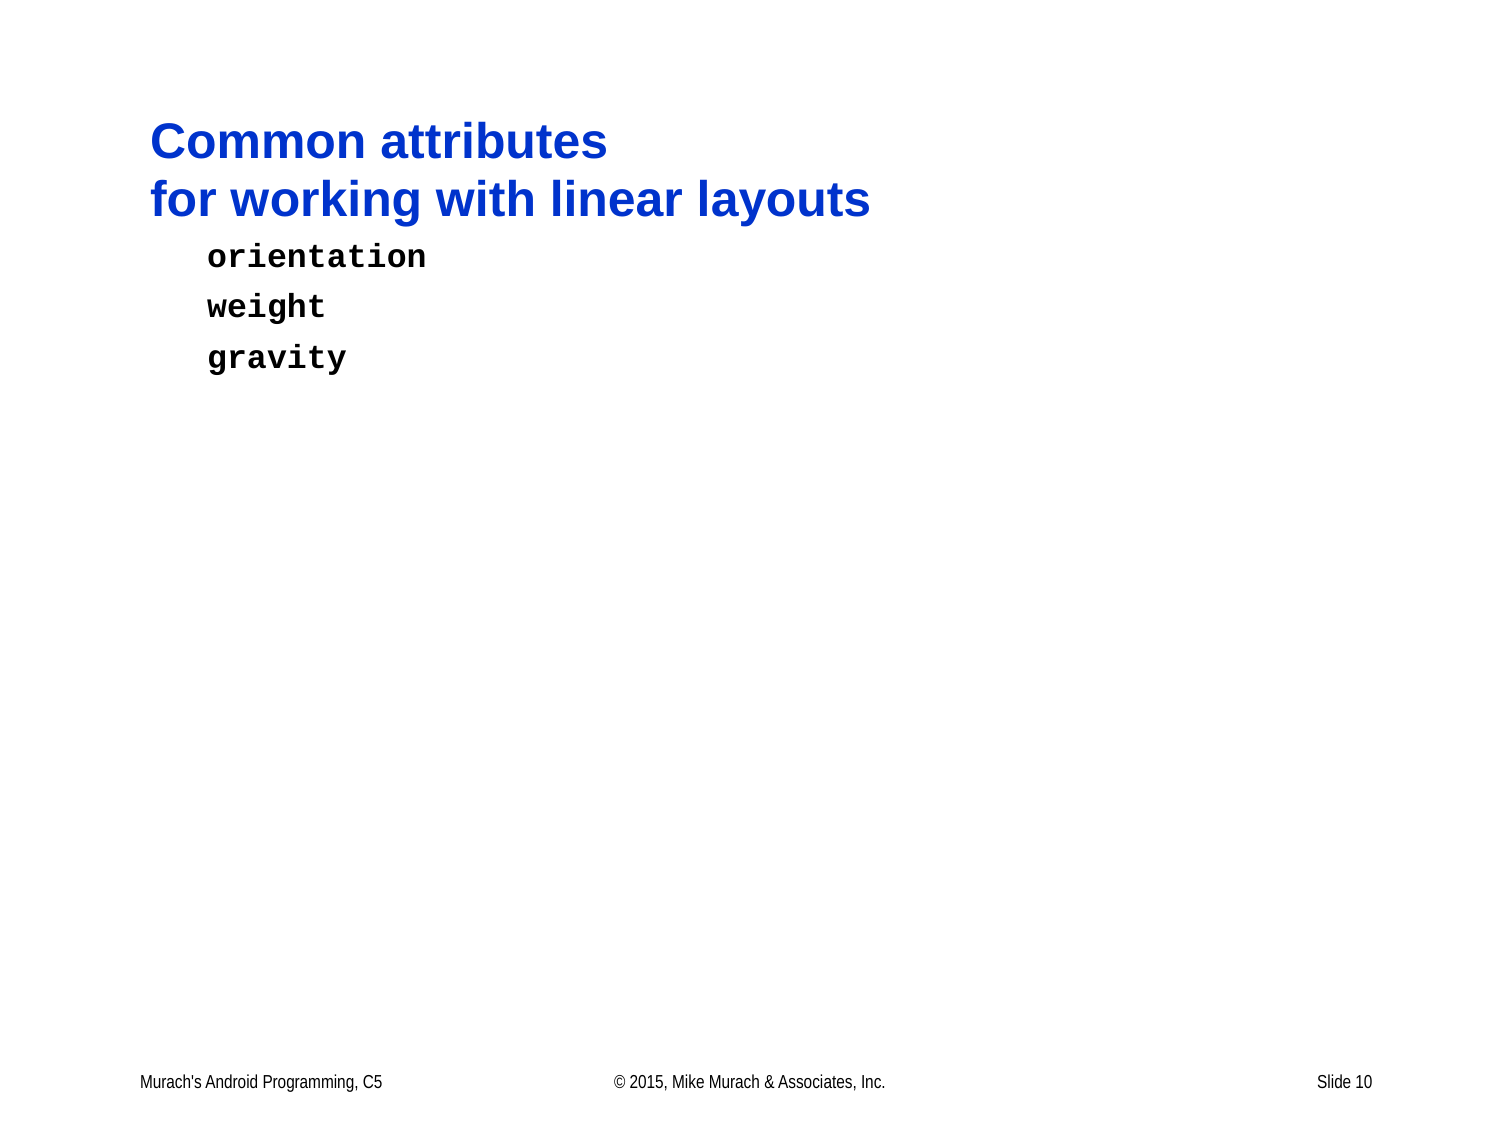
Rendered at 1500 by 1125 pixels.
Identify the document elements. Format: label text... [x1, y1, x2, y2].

footer © 2015, Mike Murach & Associates, Inc. [474, 1025, 1025, 1100]
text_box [149, 112, 1293, 418]
slide_number Slide 10 [1074, 1025, 1388, 1100]
slide_number Murach's Android Programming, C5 [125, 1025, 450, 1100]
